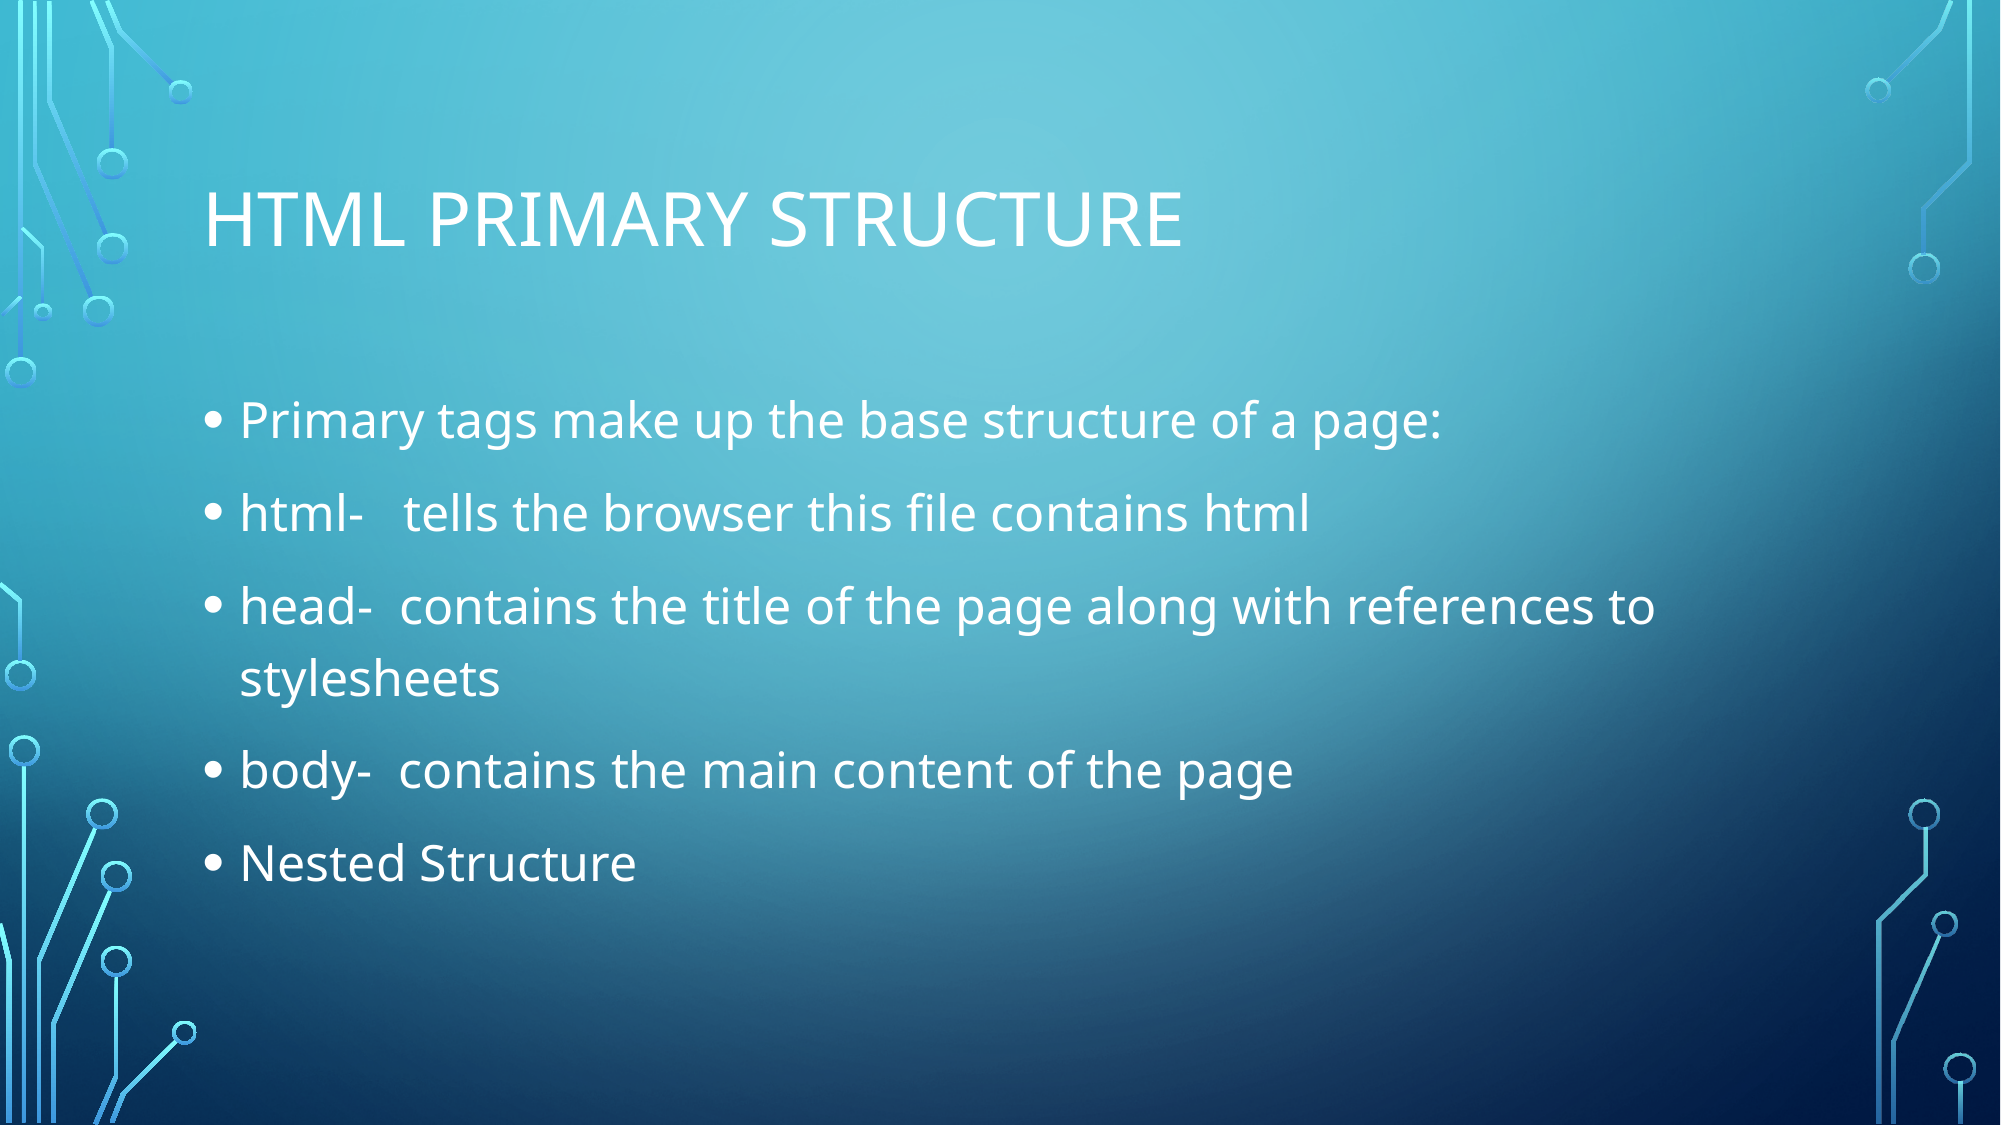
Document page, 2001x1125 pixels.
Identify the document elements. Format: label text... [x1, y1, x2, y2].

title HTML Primary Structure [187, 101, 1813, 344]
list Primary tags make up the base structure of a page: html- tells the browser this file contains html head- contains the title of the page along with references to stylesheets body- contains the main content of the page Nested Structure [187, 369, 1813, 950]
